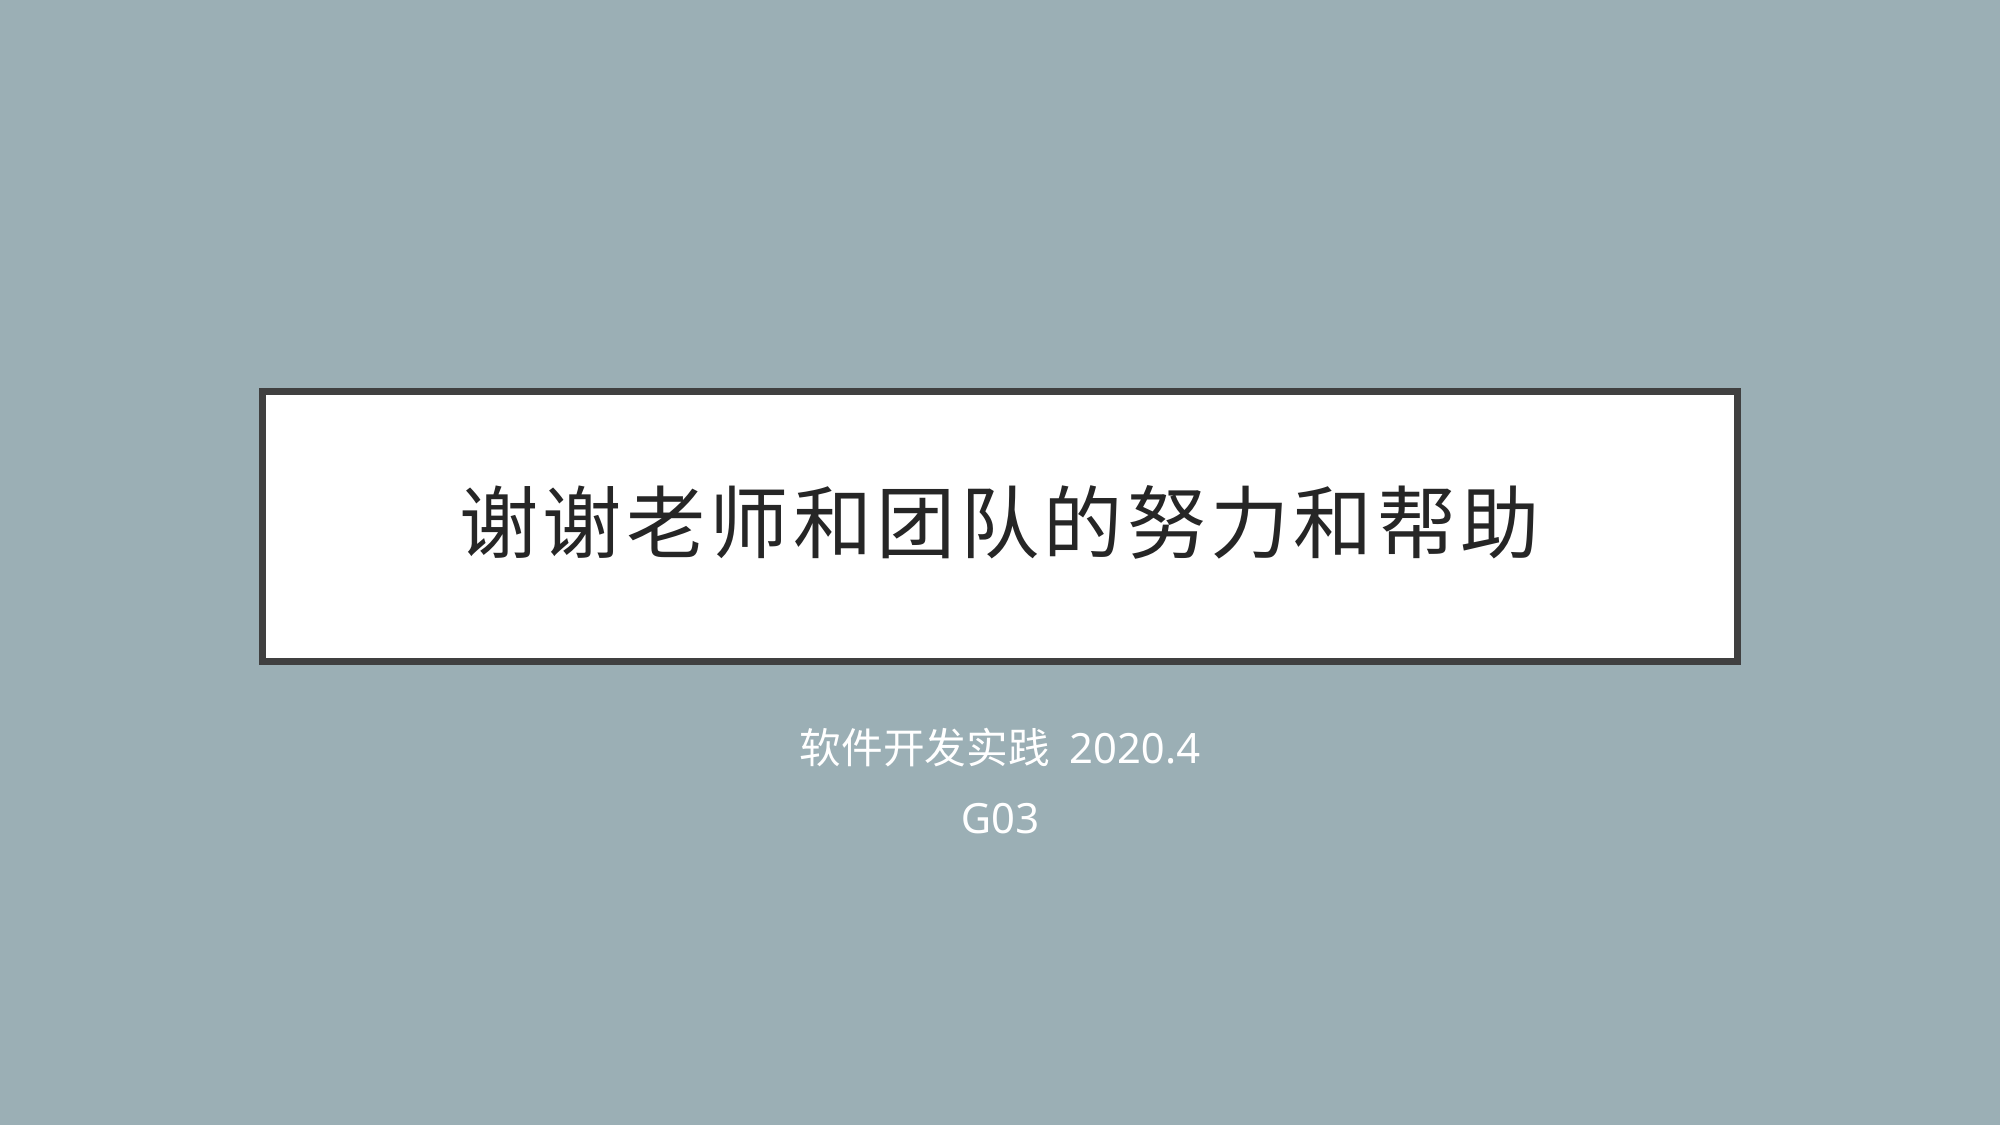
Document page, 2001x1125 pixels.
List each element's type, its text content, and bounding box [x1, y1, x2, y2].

title 谢谢老师和团队的努力和帮助 [259, 388, 1741, 665]
subtitle 软件开发实践 2020.4 G03 [442, 713, 1558, 918]
